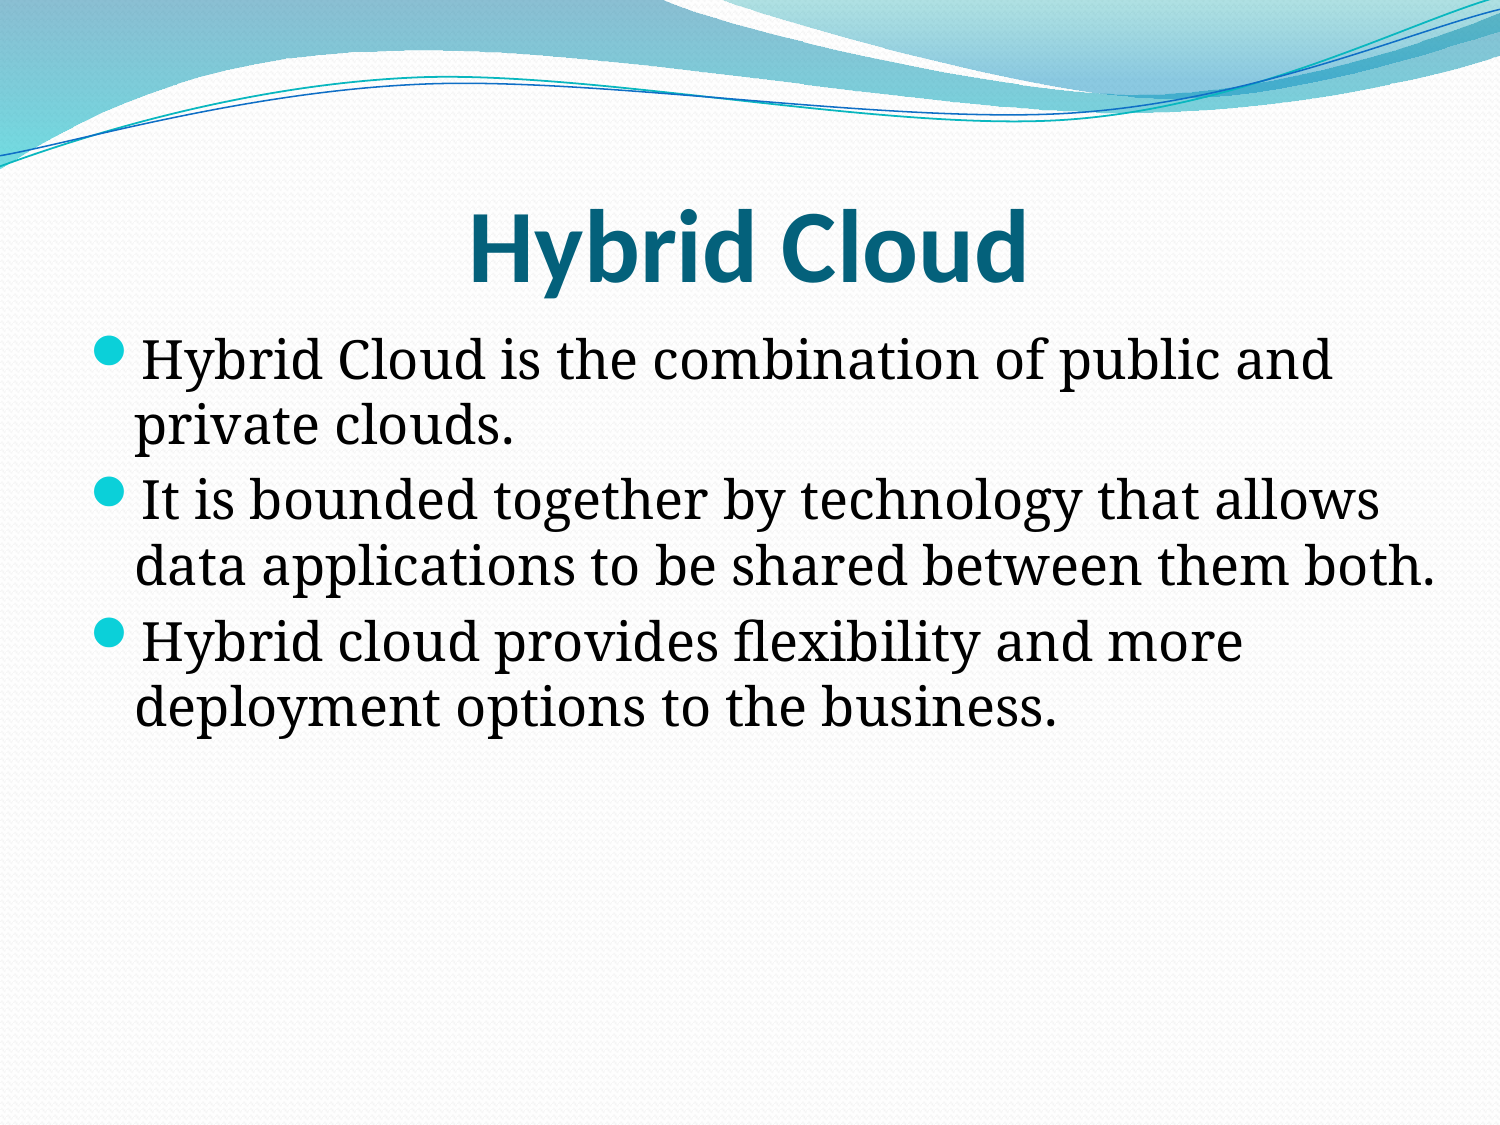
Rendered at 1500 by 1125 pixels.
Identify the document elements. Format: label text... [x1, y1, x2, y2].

title Hybrid Cloud [75, 115, 1425, 303]
list Hybrid Cloud is the combination of public and private clouds. It is bounded together by technology that allows data applications to be shared between them both. Hybrid cloud provides flexibility and more deployment options to the business. [75, 317, 1488, 788]
